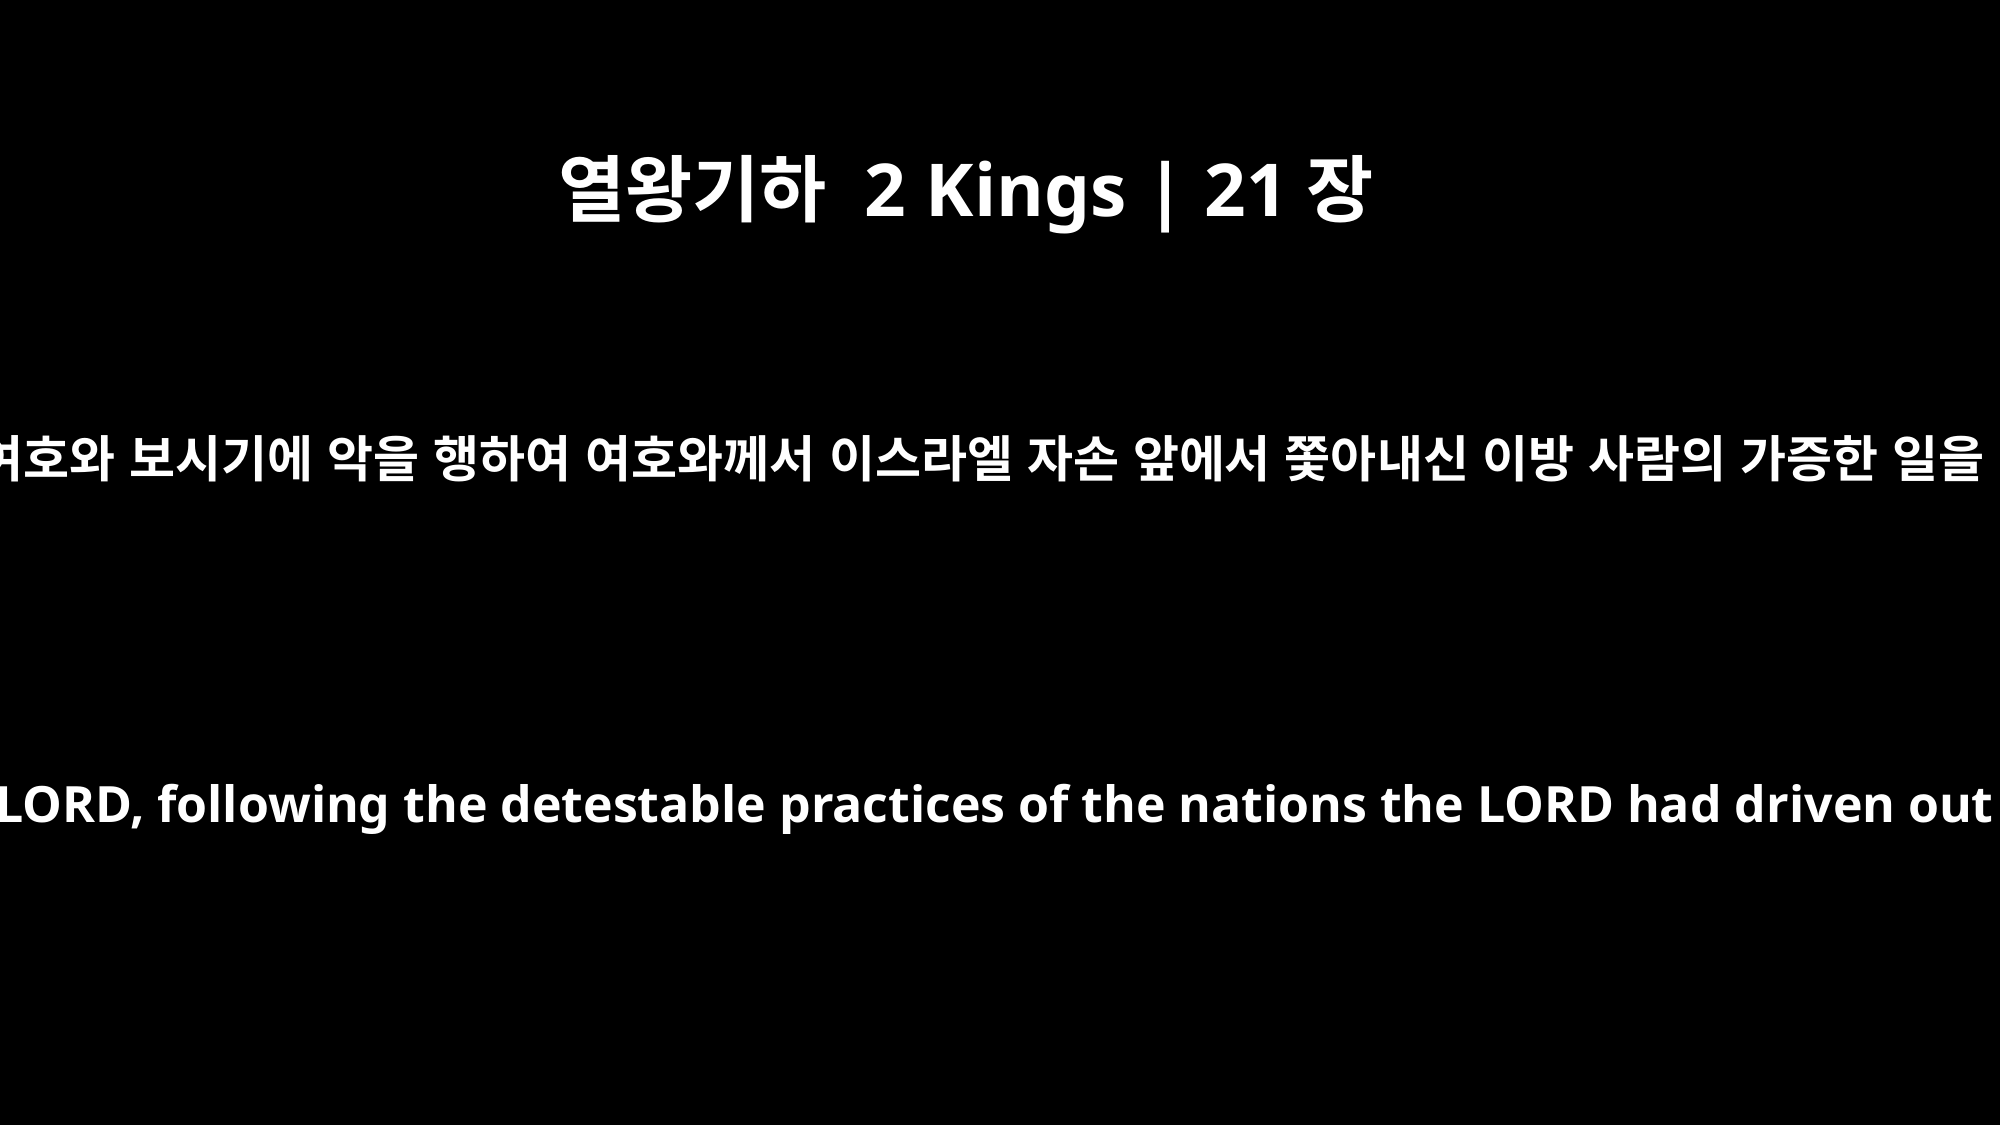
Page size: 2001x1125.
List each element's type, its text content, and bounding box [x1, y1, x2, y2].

text_box 열왕기하 2 Kings | 21장 [543, 136, 1389, 239]
text_box 2 므낫세가 여호와 보시기에 악을 행하여 여호와께서 이스라엘 자손 앞에서 쫓아내신 이방 사람의 가증한 일을 따라서 [0, 359, 2000, 495]
text_box He did evil in the eyes of the LORD, following the detestable practices of the nations the LORD had driven out before the Israelites. [0, 764, 2000, 840]
